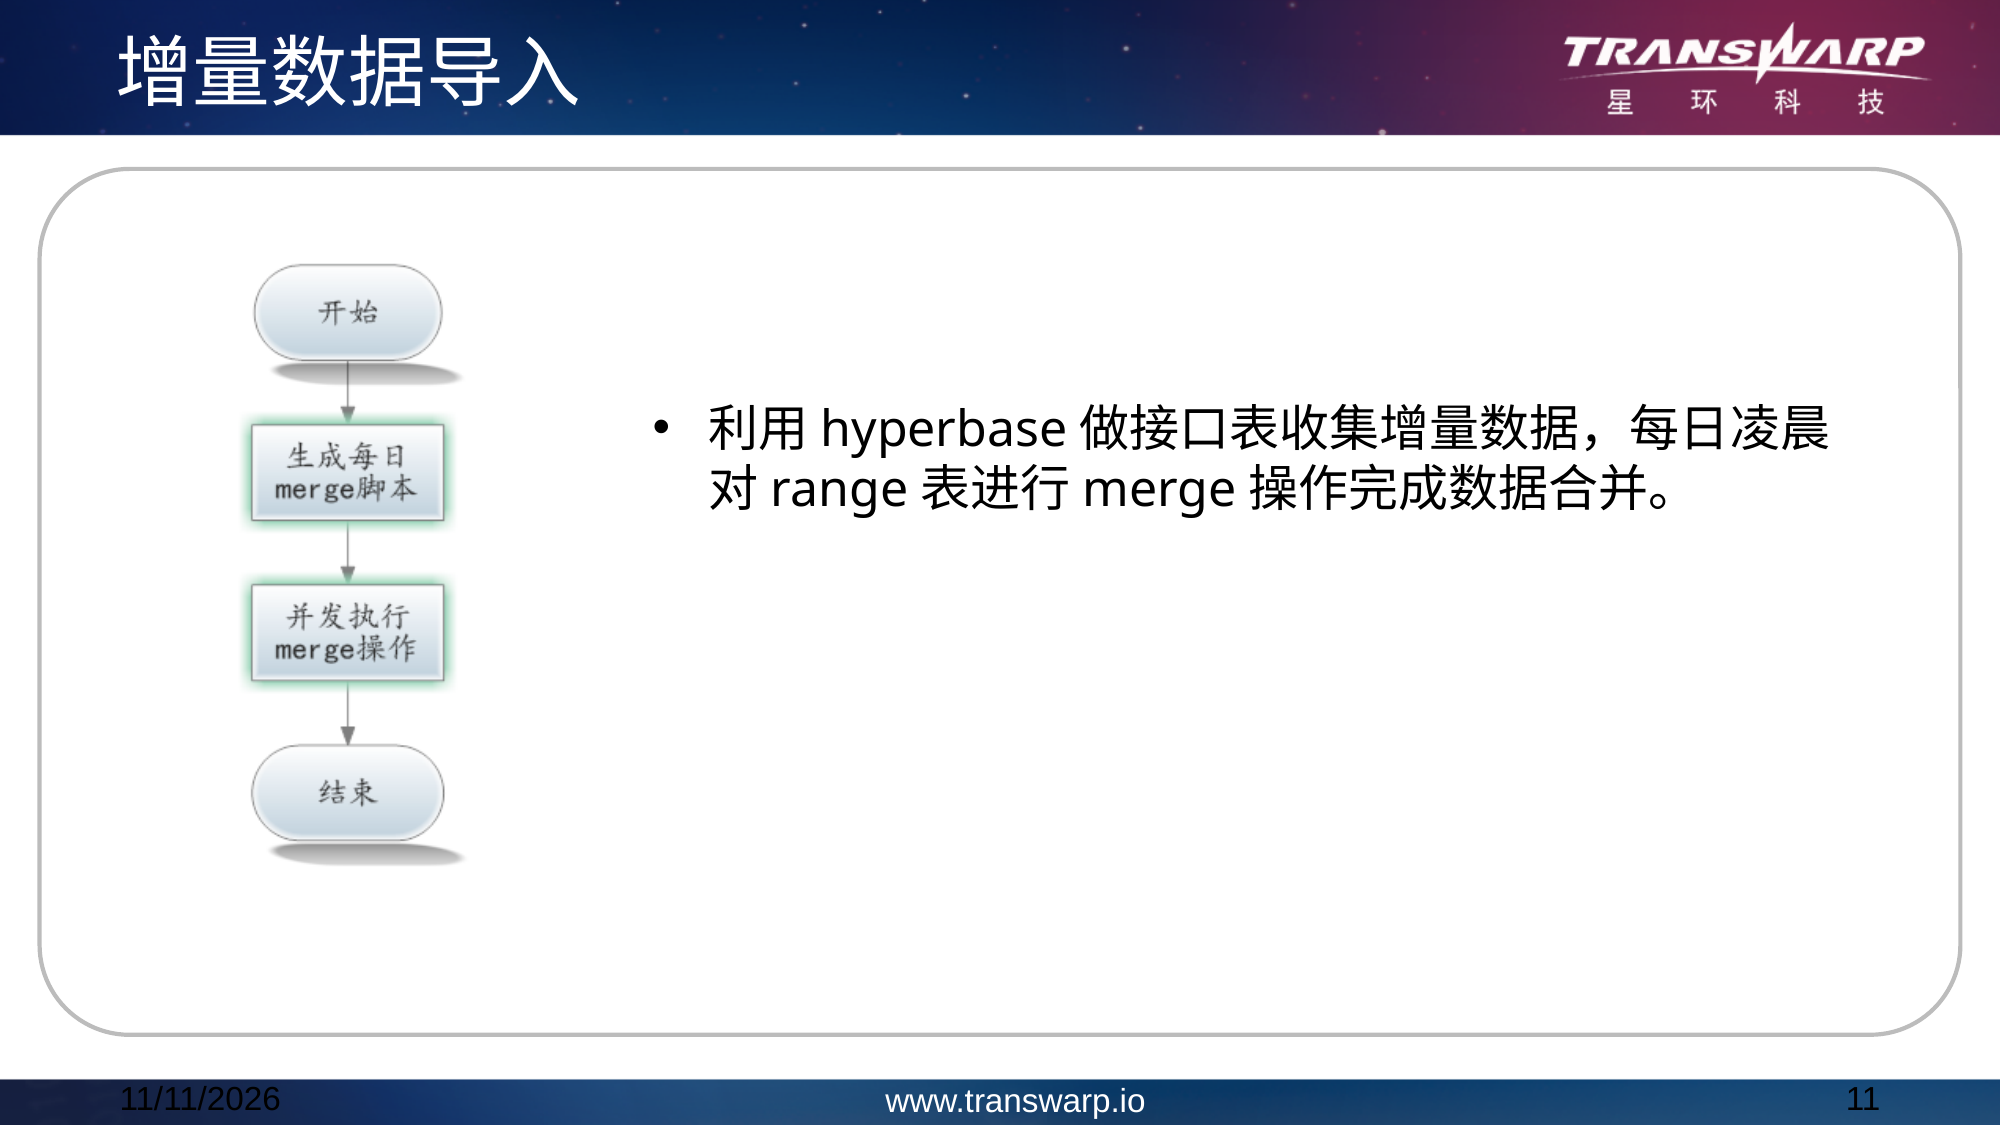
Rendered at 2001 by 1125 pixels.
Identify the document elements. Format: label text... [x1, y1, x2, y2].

text_box 增量数据导入 [100, 0, 1661, 139]
picture [0, 0, 2000, 1125]
text_box [37, 166, 1963, 1037]
